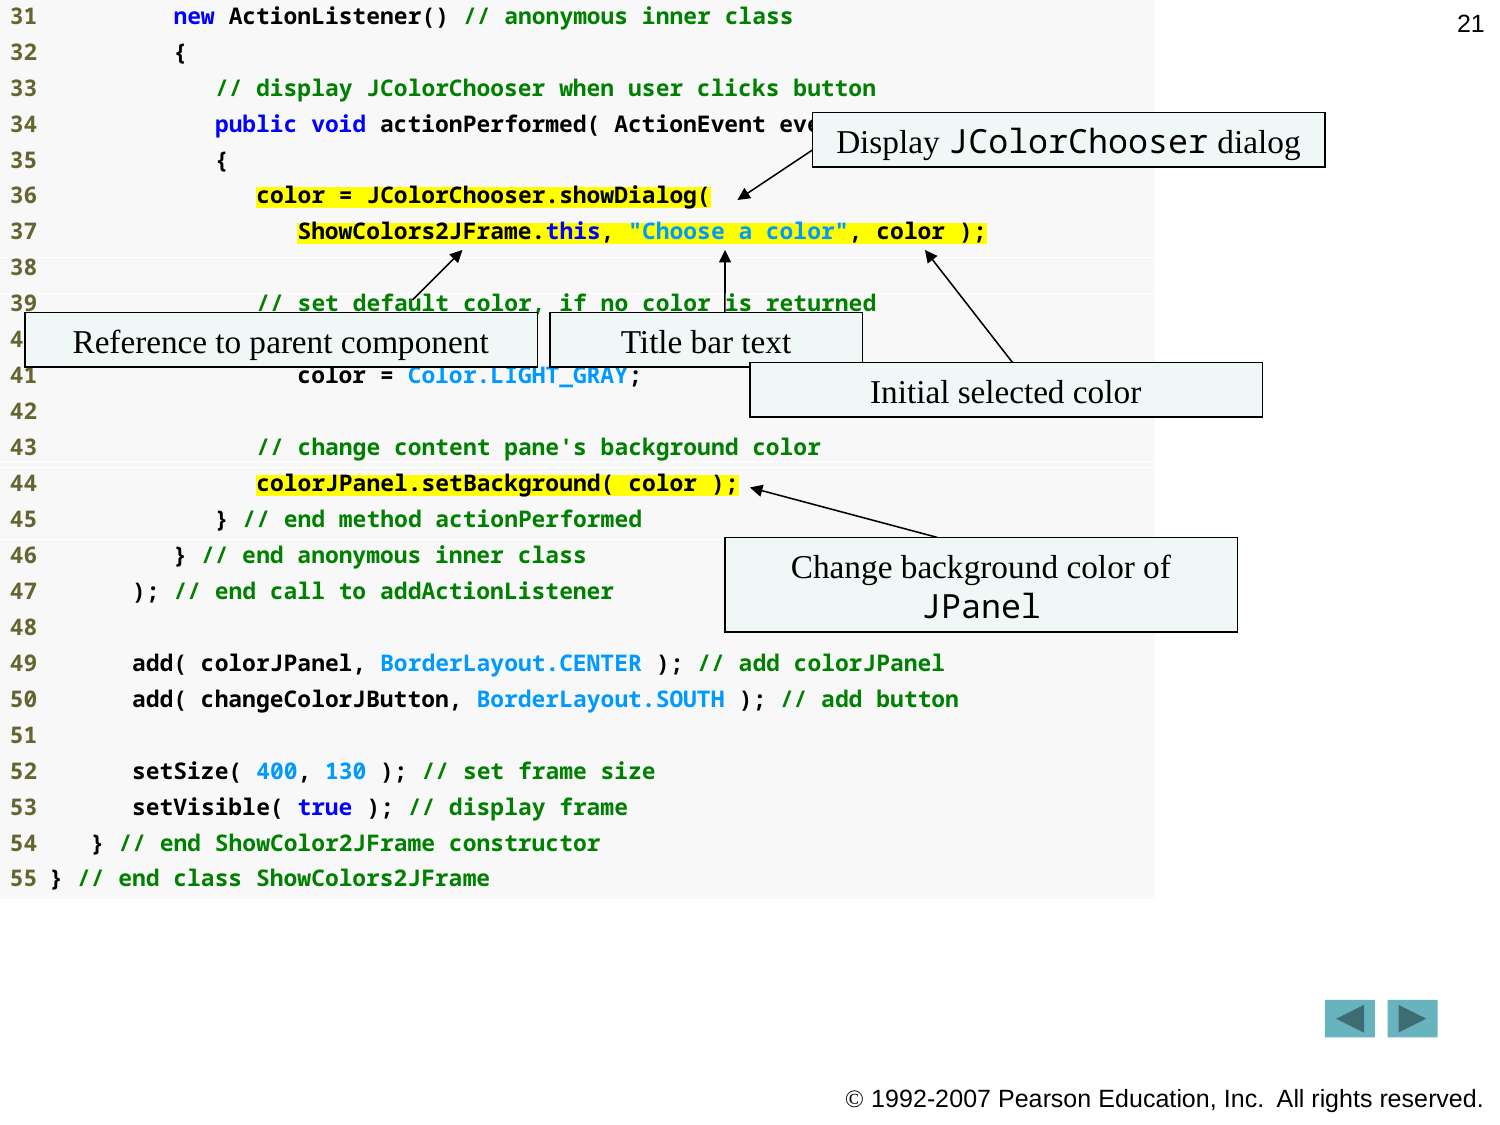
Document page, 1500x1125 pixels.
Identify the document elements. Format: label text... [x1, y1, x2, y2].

slide_number 21 [1159, 0, 1500, 79]
text_box Initial selected color [1162, 362, 1263, 418]
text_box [737, 112, 1326, 201]
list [0, 0, 1158, 929]
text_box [724, 487, 1238, 635]
